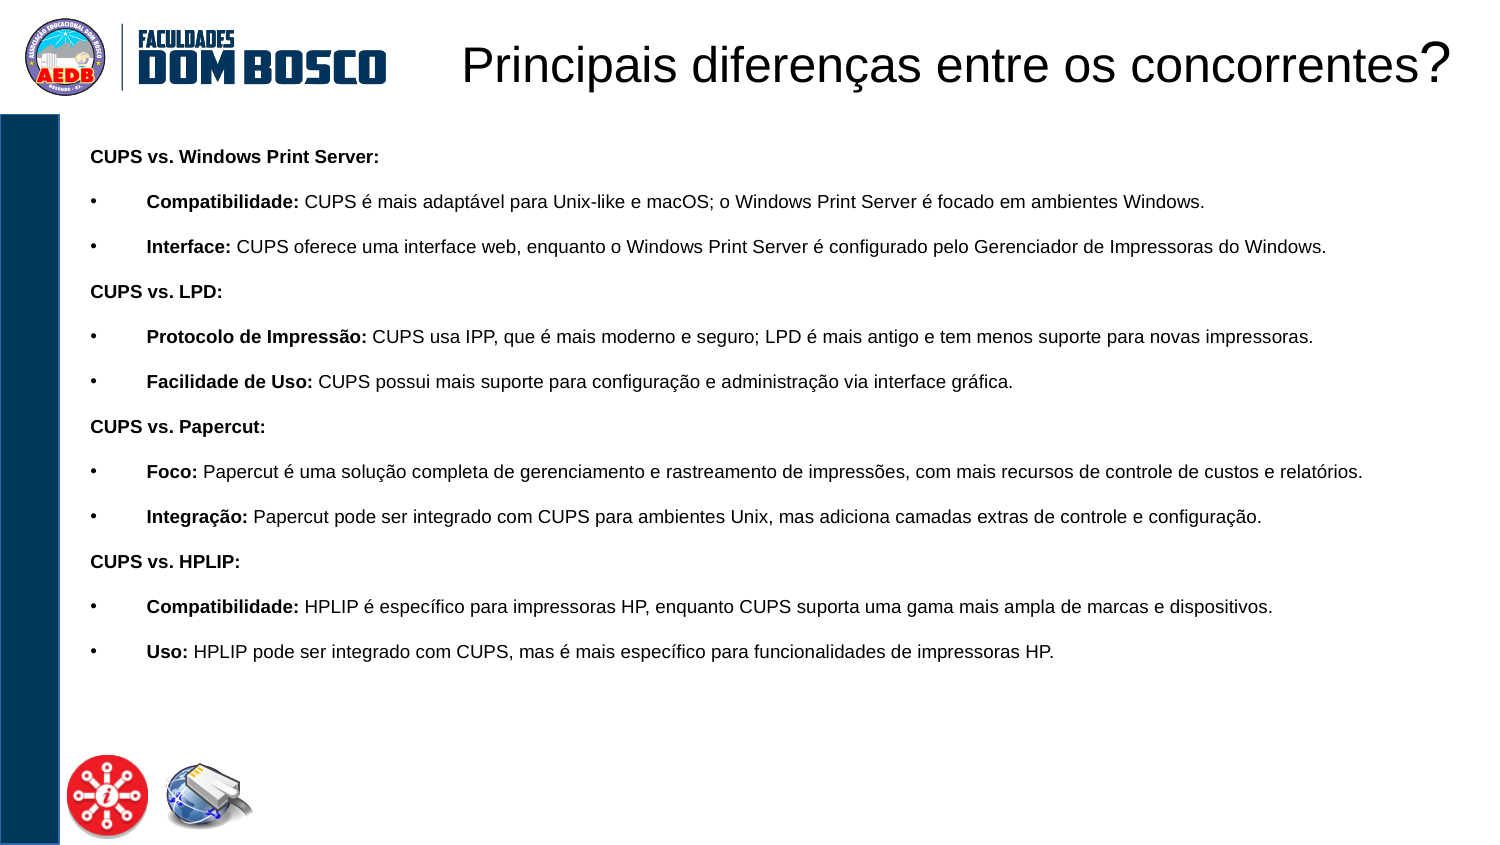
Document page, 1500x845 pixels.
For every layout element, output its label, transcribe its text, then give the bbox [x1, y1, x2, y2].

picture [0, 0, 411, 115]
text_box Principais diferenças entre os concorrentes? [413, 0, 1500, 118]
text_box CUPS vs. Windows Print Server: Compatibilidade: CUPS é mais adaptável para Unix-like e macOS; o Windows Print Server é focado em ambientes Windows. Interface: CUPS oferece uma interface web, enquanto o Windows Print Server é configurado pelo Gerenciador de Impressoras do Windows. CUPS vs. LPD: Protocolo de Impressão: CUPS usa IPP, que é mais moderno e seguro; LPD é mais antigo e tem menos suporte para novas impressoras. Facilidade de Uso: CUPS possui mais suporte para configuração e administração via interface gráfica. CUPS vs. Papercut: Foco: Papercut é uma solução completa de gerenciamento e rastreamento de impressões, com mais recursos de controle de custos e relatórios. Integração: Papercut pode ser integrado com CUPS para ambientes Unix, mas adiciona camadas extras de controle e configuração. CUPS vs. HPLIP: Compatibilidade: HPLIP é específico para impressoras HP, enquanto CUPS suporta uma gama mais ampla de marcas e dispositivos. Uso: HPLIP pode ser integrado com CUPS, mas é mais específico para funcionalidades de impressoras HP. [90, 144, 1410, 700]
picture [67, 755, 148, 839]
picture [158, 756, 260, 833]
